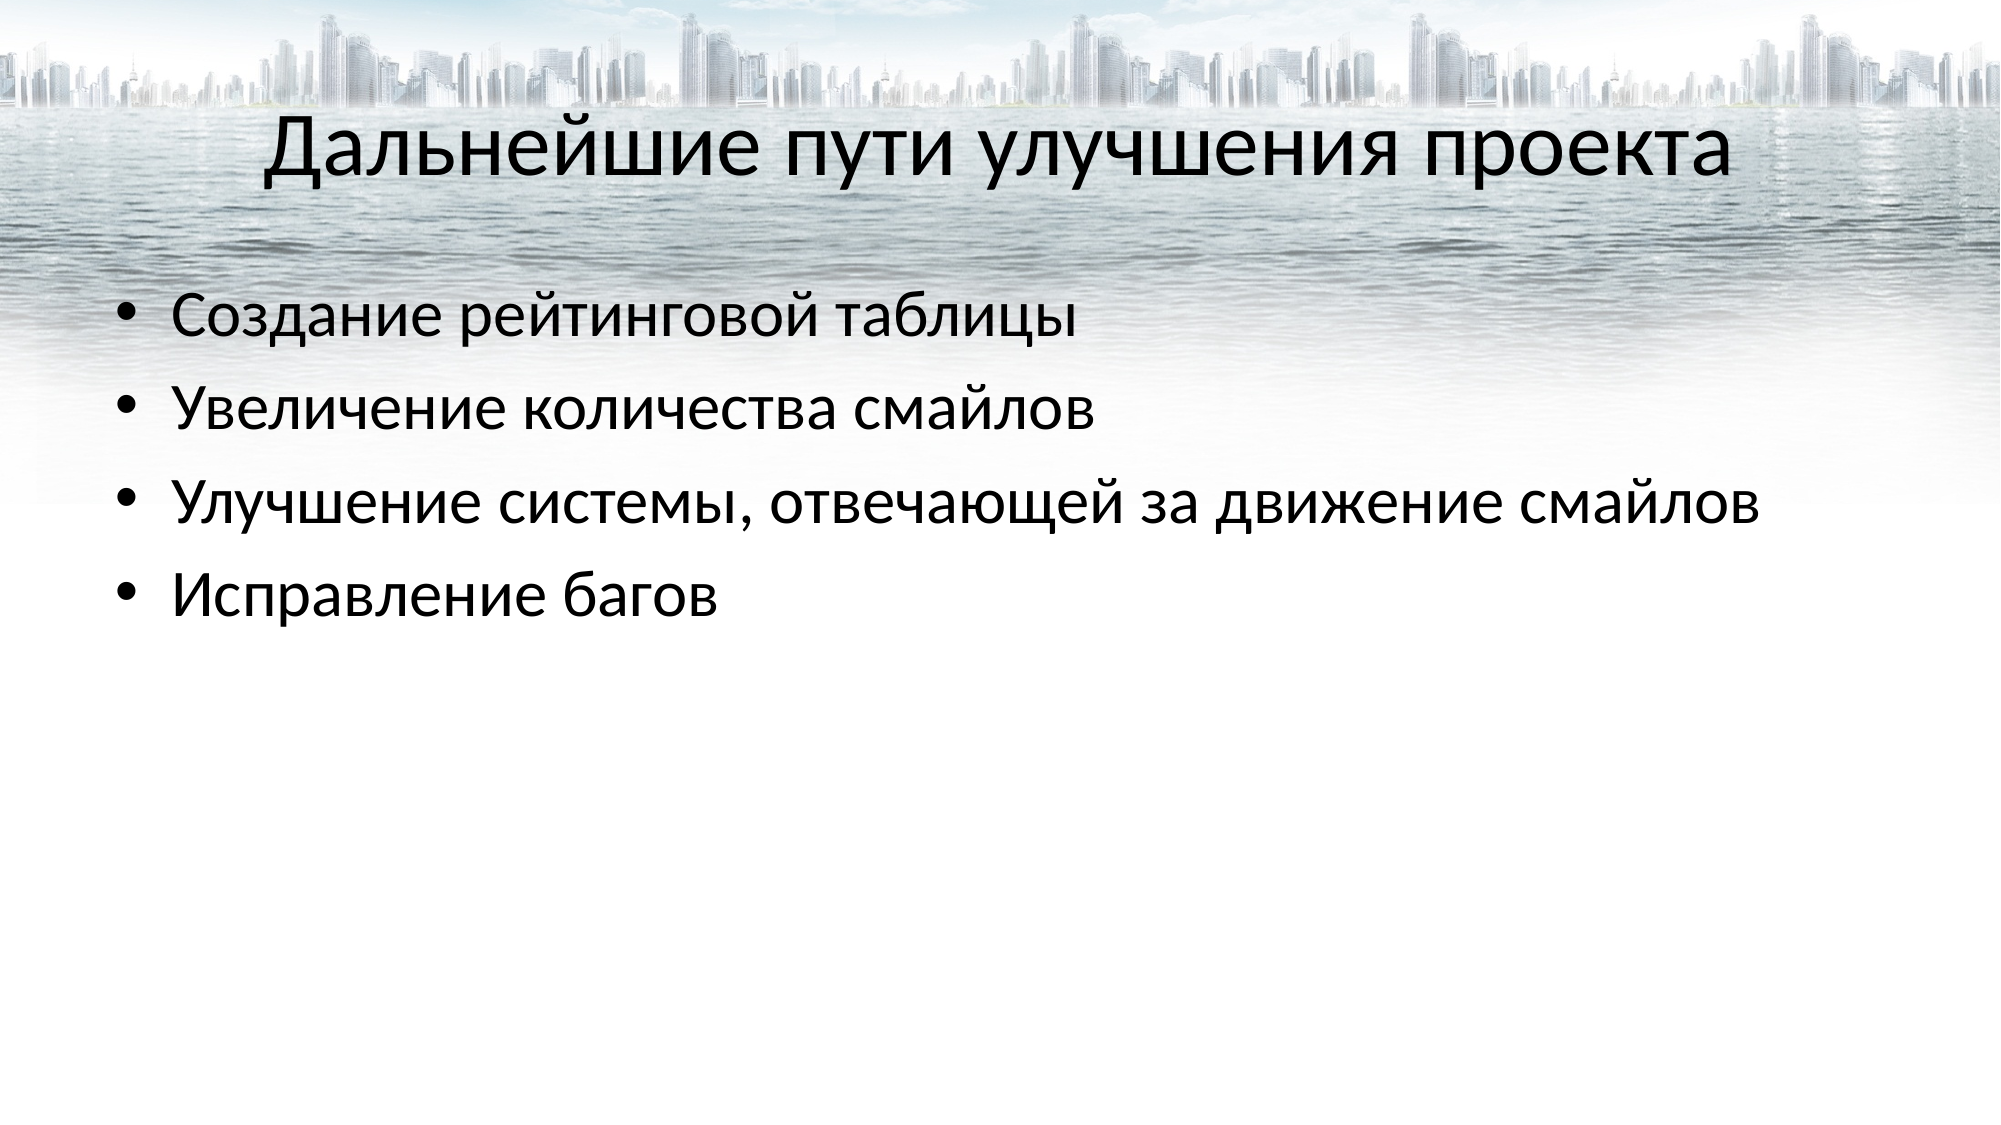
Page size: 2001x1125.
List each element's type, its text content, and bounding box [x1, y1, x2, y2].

title Дальнейшие пути улучшения проекта [99, 45, 1900, 233]
list Создание рейтинговой таблицы Увеличение количества смайлов Улучшение системы, отвечающей за движение смайлов Исправление багов [99, 262, 1900, 1005]
picture [0, 0, 2000, 504]
